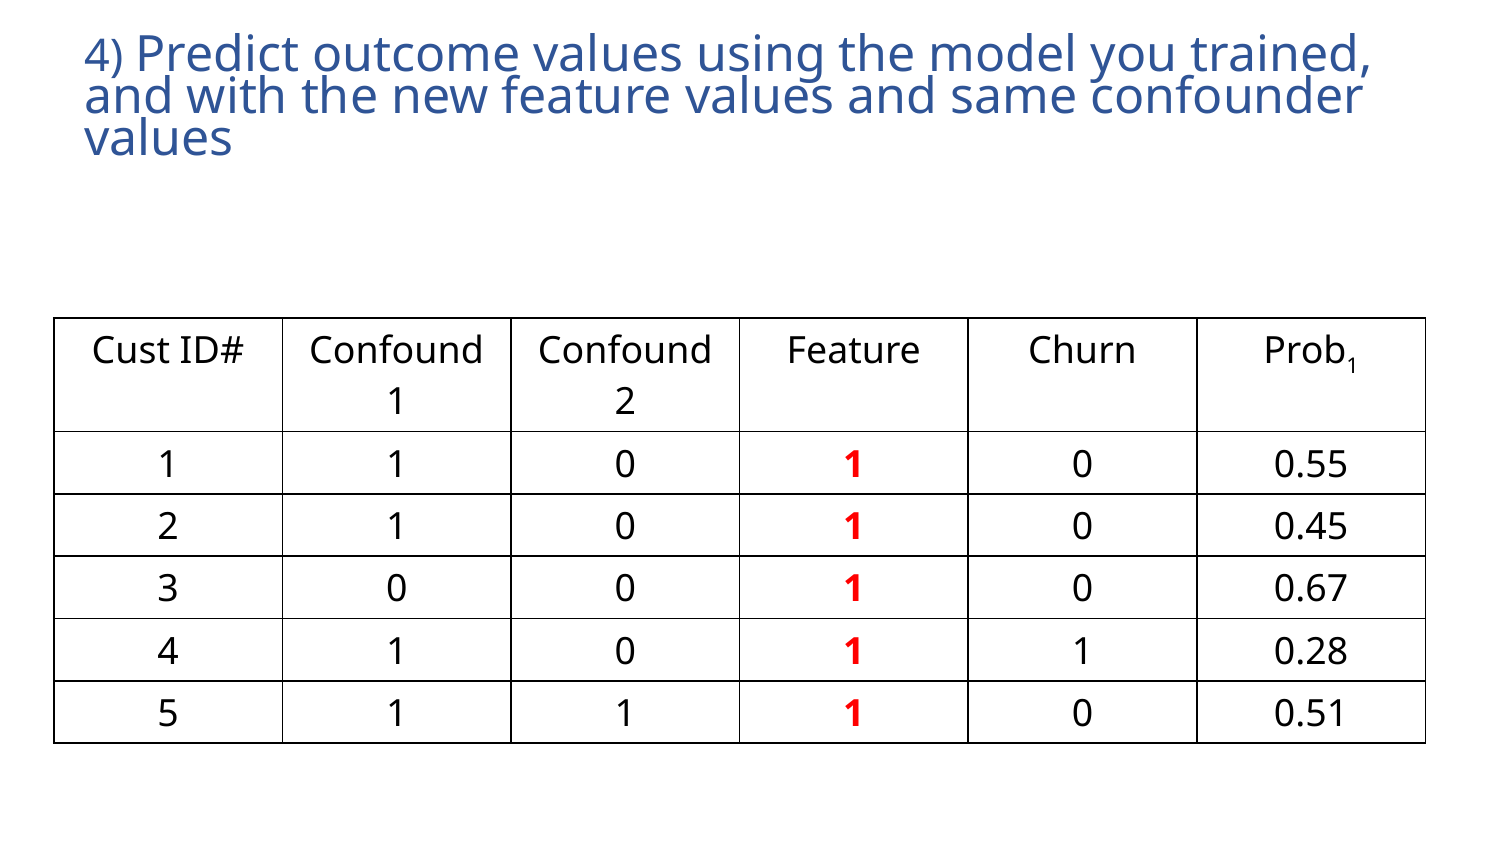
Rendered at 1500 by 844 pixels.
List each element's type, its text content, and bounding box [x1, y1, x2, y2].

table_cell 0 [969, 557, 1196, 618]
text_box 4) Predict outcome values using the model you trained, and with the new feature values and same confounder values [72, 26, 1464, 119]
table_header Confound 1 [283, 319, 510, 431]
table_cell 0.45 [1198, 495, 1425, 555]
table_cell 0 [969, 682, 1196, 742]
table_cell 1 [283, 432, 510, 493]
table_cell 0 [283, 557, 510, 618]
table_cell 1 [283, 682, 510, 742]
table_cell 1 [512, 682, 739, 742]
table_cell 0 [512, 495, 739, 555]
table_header Prob1 [1198, 319, 1425, 431]
table_header Confound 2 [512, 319, 739, 431]
table_header Churn [969, 319, 1196, 431]
table_cell 0 [969, 495, 1196, 555]
table_cell 0 [969, 432, 1196, 493]
table_cell 0 [512, 619, 739, 680]
table_cell 2 [55, 495, 282, 555]
table_cell 1 [740, 682, 967, 742]
table_cell 0.55 [1198, 432, 1425, 493]
table_cell 1 [740, 432, 967, 493]
table_cell 0.51 [1198, 682, 1425, 742]
table_cell 1 [740, 619, 967, 680]
table_cell 1 [283, 619, 510, 680]
table_cell 5 [55, 682, 282, 742]
table_cell 0.28 [1198, 619, 1425, 680]
table_cell 1 [740, 557, 967, 618]
table_cell 1 [55, 432, 282, 493]
table_cell 0 [512, 432, 739, 493]
table_cell 0.67 [1198, 557, 1425, 618]
table_header Feature [740, 319, 967, 431]
table_cell 3 [55, 557, 282, 618]
table_cell 1 [969, 619, 1196, 680]
table_cell 4 [55, 619, 282, 680]
table_cell 1 [283, 495, 510, 555]
table_cell 0 [512, 557, 739, 618]
table_header Cust ID# [55, 319, 282, 431]
table_cell 1 [740, 495, 967, 555]
